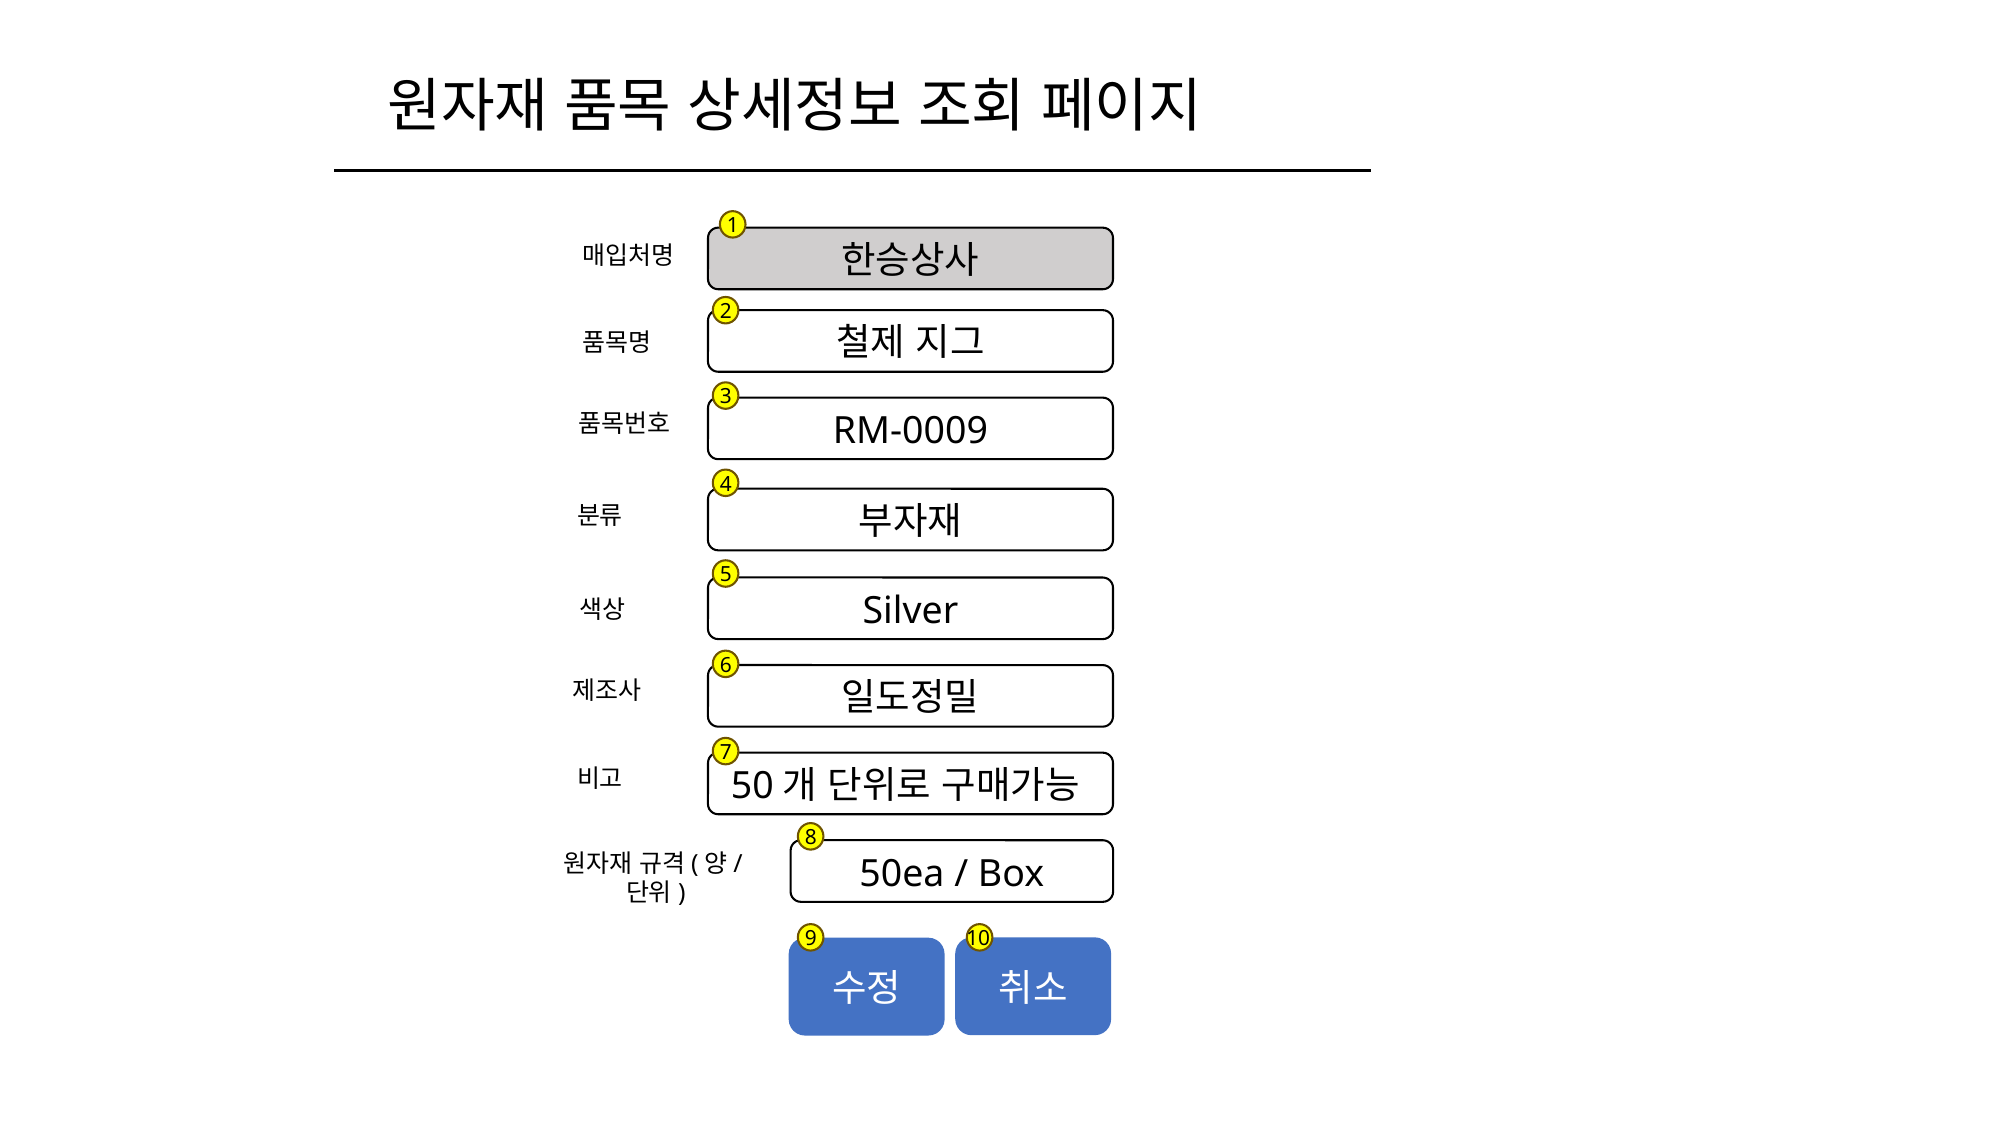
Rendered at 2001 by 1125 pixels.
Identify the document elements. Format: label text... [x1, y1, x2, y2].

text_box 제조사 [522, 658, 691, 721]
text_box 수정 [788, 937, 945, 1036]
text_box 10 [951, 917, 1063, 957]
text_box 품목번호 [540, 391, 709, 454]
text_box 9 [796, 923, 825, 952]
text_box 5 [711, 559, 740, 588]
text_box 1 [718, 210, 747, 239]
text_box 3 [711, 381, 740, 410]
text_box 8 [796, 822, 825, 851]
text_box 원자재 규격(양/단위) [522, 846, 789, 908]
text_box 50개 단위로 구매가능 [706, 751, 1115, 816]
text_box 7 [711, 736, 740, 766]
text_box 색상 [537, 577, 668, 640]
text_box RM-0009 [707, 396, 1115, 461]
text_box 부자재 [706, 487, 1115, 552]
text_box 매입처명 [544, 223, 713, 286]
text_box 4 [711, 468, 740, 498]
text_box 품목명 [545, 310, 690, 372]
text_box 분류 [516, 483, 685, 546]
text_box 2 [711, 295, 740, 325]
text_box 철제 지그 [706, 309, 1115, 373]
text_box 비고 [516, 746, 685, 809]
text_box 일도정밀 [706, 663, 1115, 728]
text_box 취소 [955, 937, 1112, 1036]
text_box 6 [711, 649, 740, 679]
text_box 원자재 품목 상세정보 조회 페이지 [372, 60, 1513, 146]
text_box 한승상사 [708, 226, 1115, 291]
text_box 50ea / Box [789, 839, 1115, 903]
text_box Silver [706, 576, 1115, 641]
